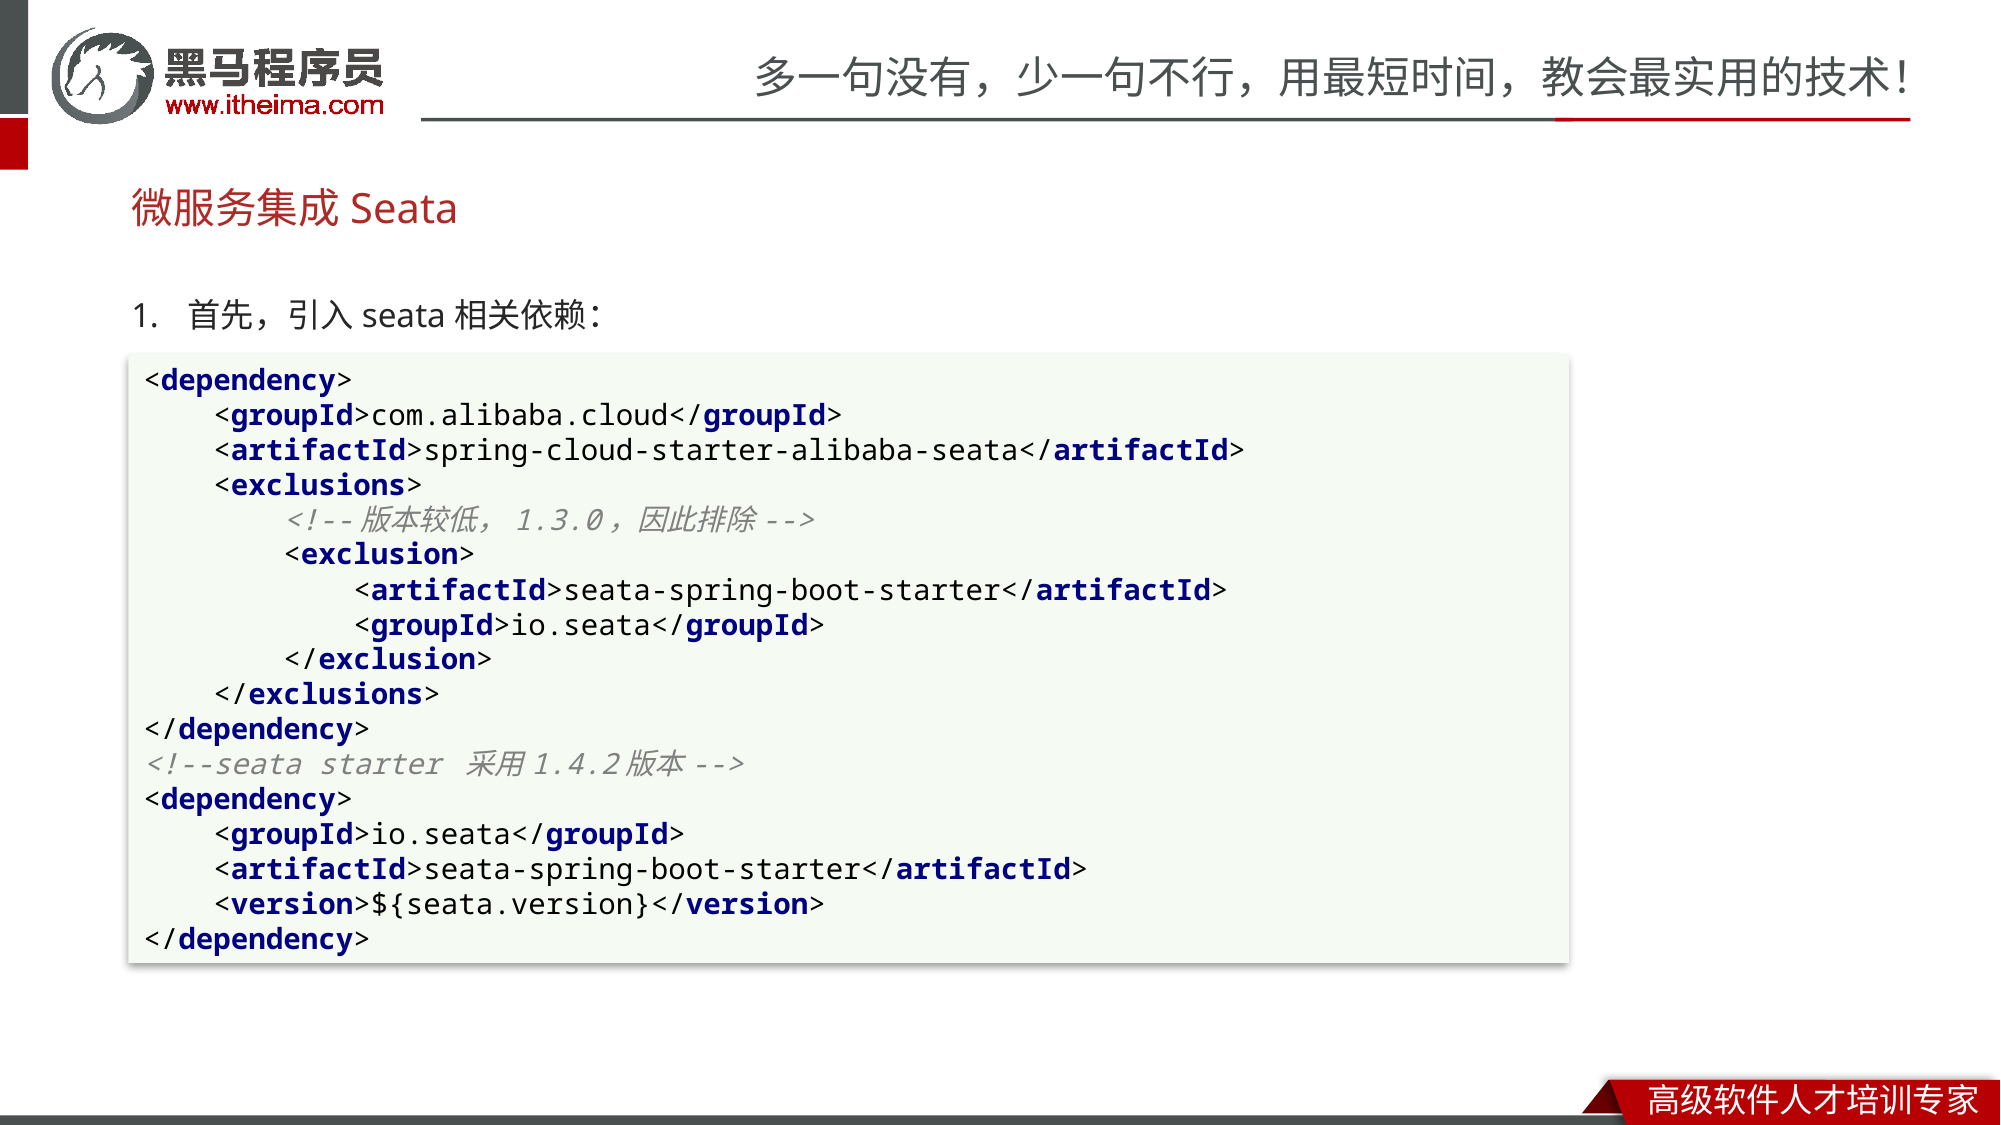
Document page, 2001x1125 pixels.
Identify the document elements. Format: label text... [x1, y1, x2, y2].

picture [50, 26, 384, 125]
text_box <dependency> <groupId>com.alibaba.cloud</groupId> <artifactId>spring-cloud-starter-alibaba-seata</artifactId> <exclusions> <!--版本较低，1.3.0，因此排除--> <exclusion> <artifactId>seata-spring-boot-starter</artifactId> <groupId>io.seata</groupId> </exclusion> </exclusions> </dependency> <!--seata starter 采用1.4.2版本--> <dependency> <groupId>io.seata</groupId> <artifactId>seata-spring-boot-starter</artifactId> <version>${seata.version}</version> </dependency> [128, 353, 1570, 963]
title 微服务集成Seata [116, 164, 1872, 250]
list 首先，引入seata相关依赖： [116, 266, 1872, 900]
